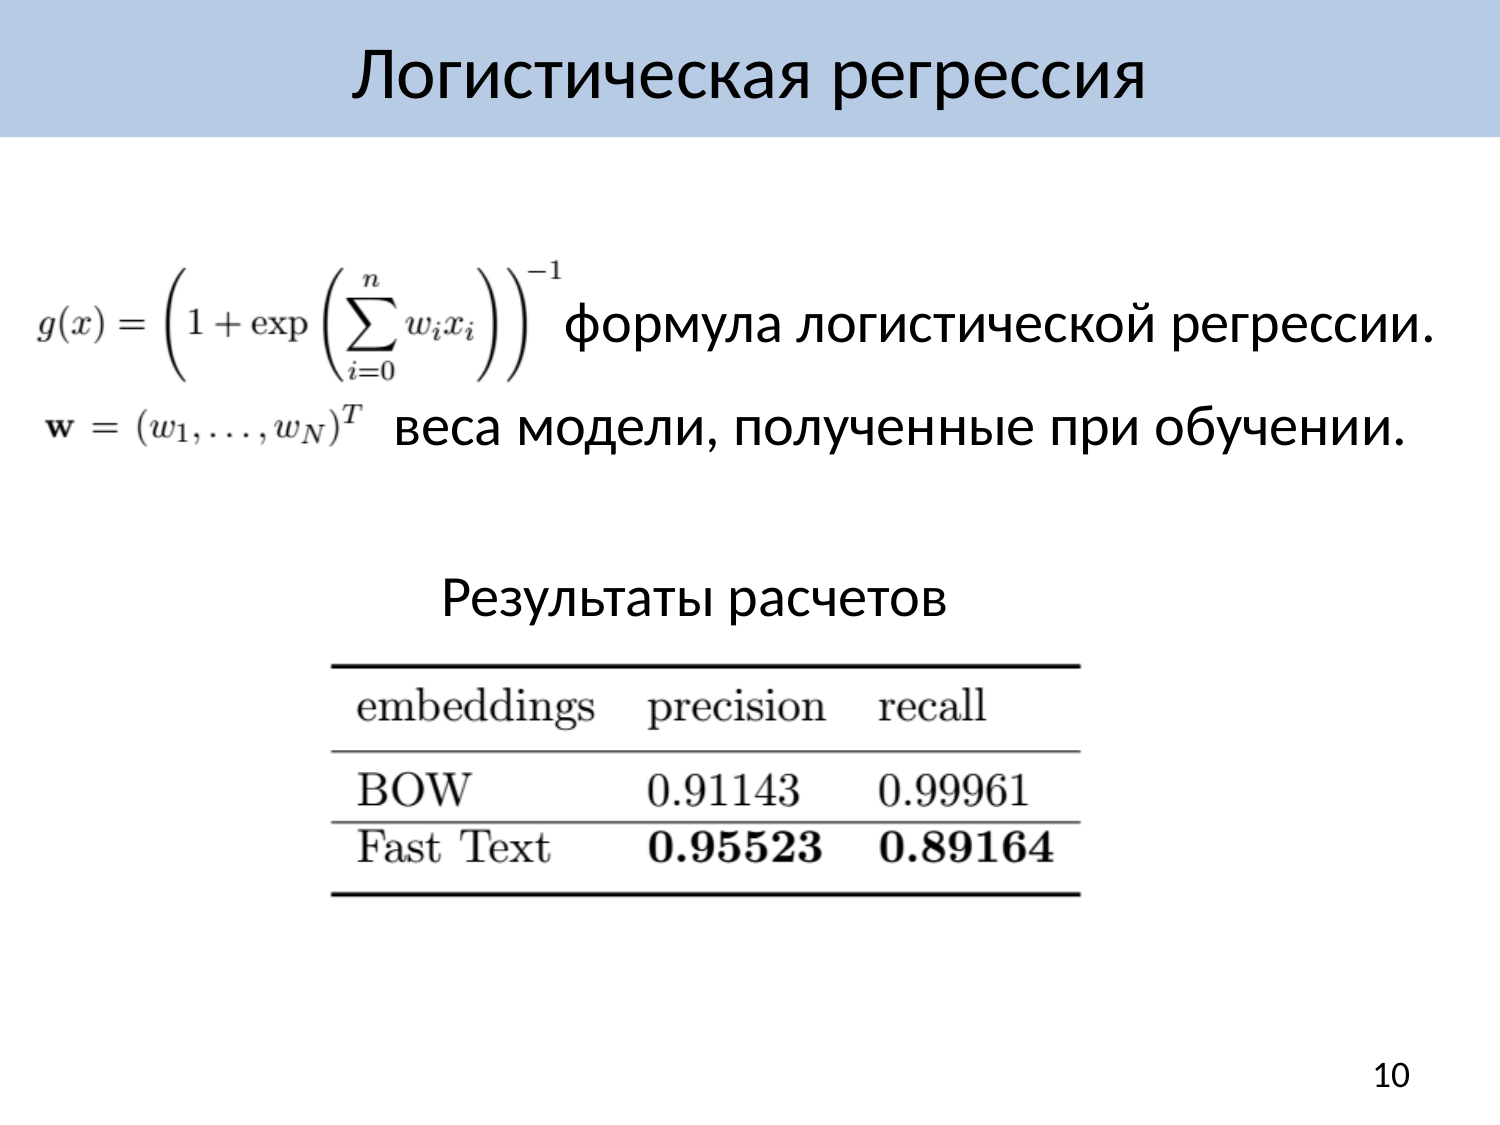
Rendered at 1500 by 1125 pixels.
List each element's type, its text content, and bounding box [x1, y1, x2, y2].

text_box Результаты расчетов [426, 542, 991, 643]
slide_number ‹#› [1074, 1042, 1425, 1103]
text_box веса модели, полученные при обучении. [378, 372, 1436, 473]
picture [44, 399, 367, 453]
picture [326, 661, 1091, 903]
title Логистическая регрессия [0, 1, 1500, 138]
picture [29, 254, 563, 383]
text_box формула логистической регрессии. [566, 268, 1479, 369]
